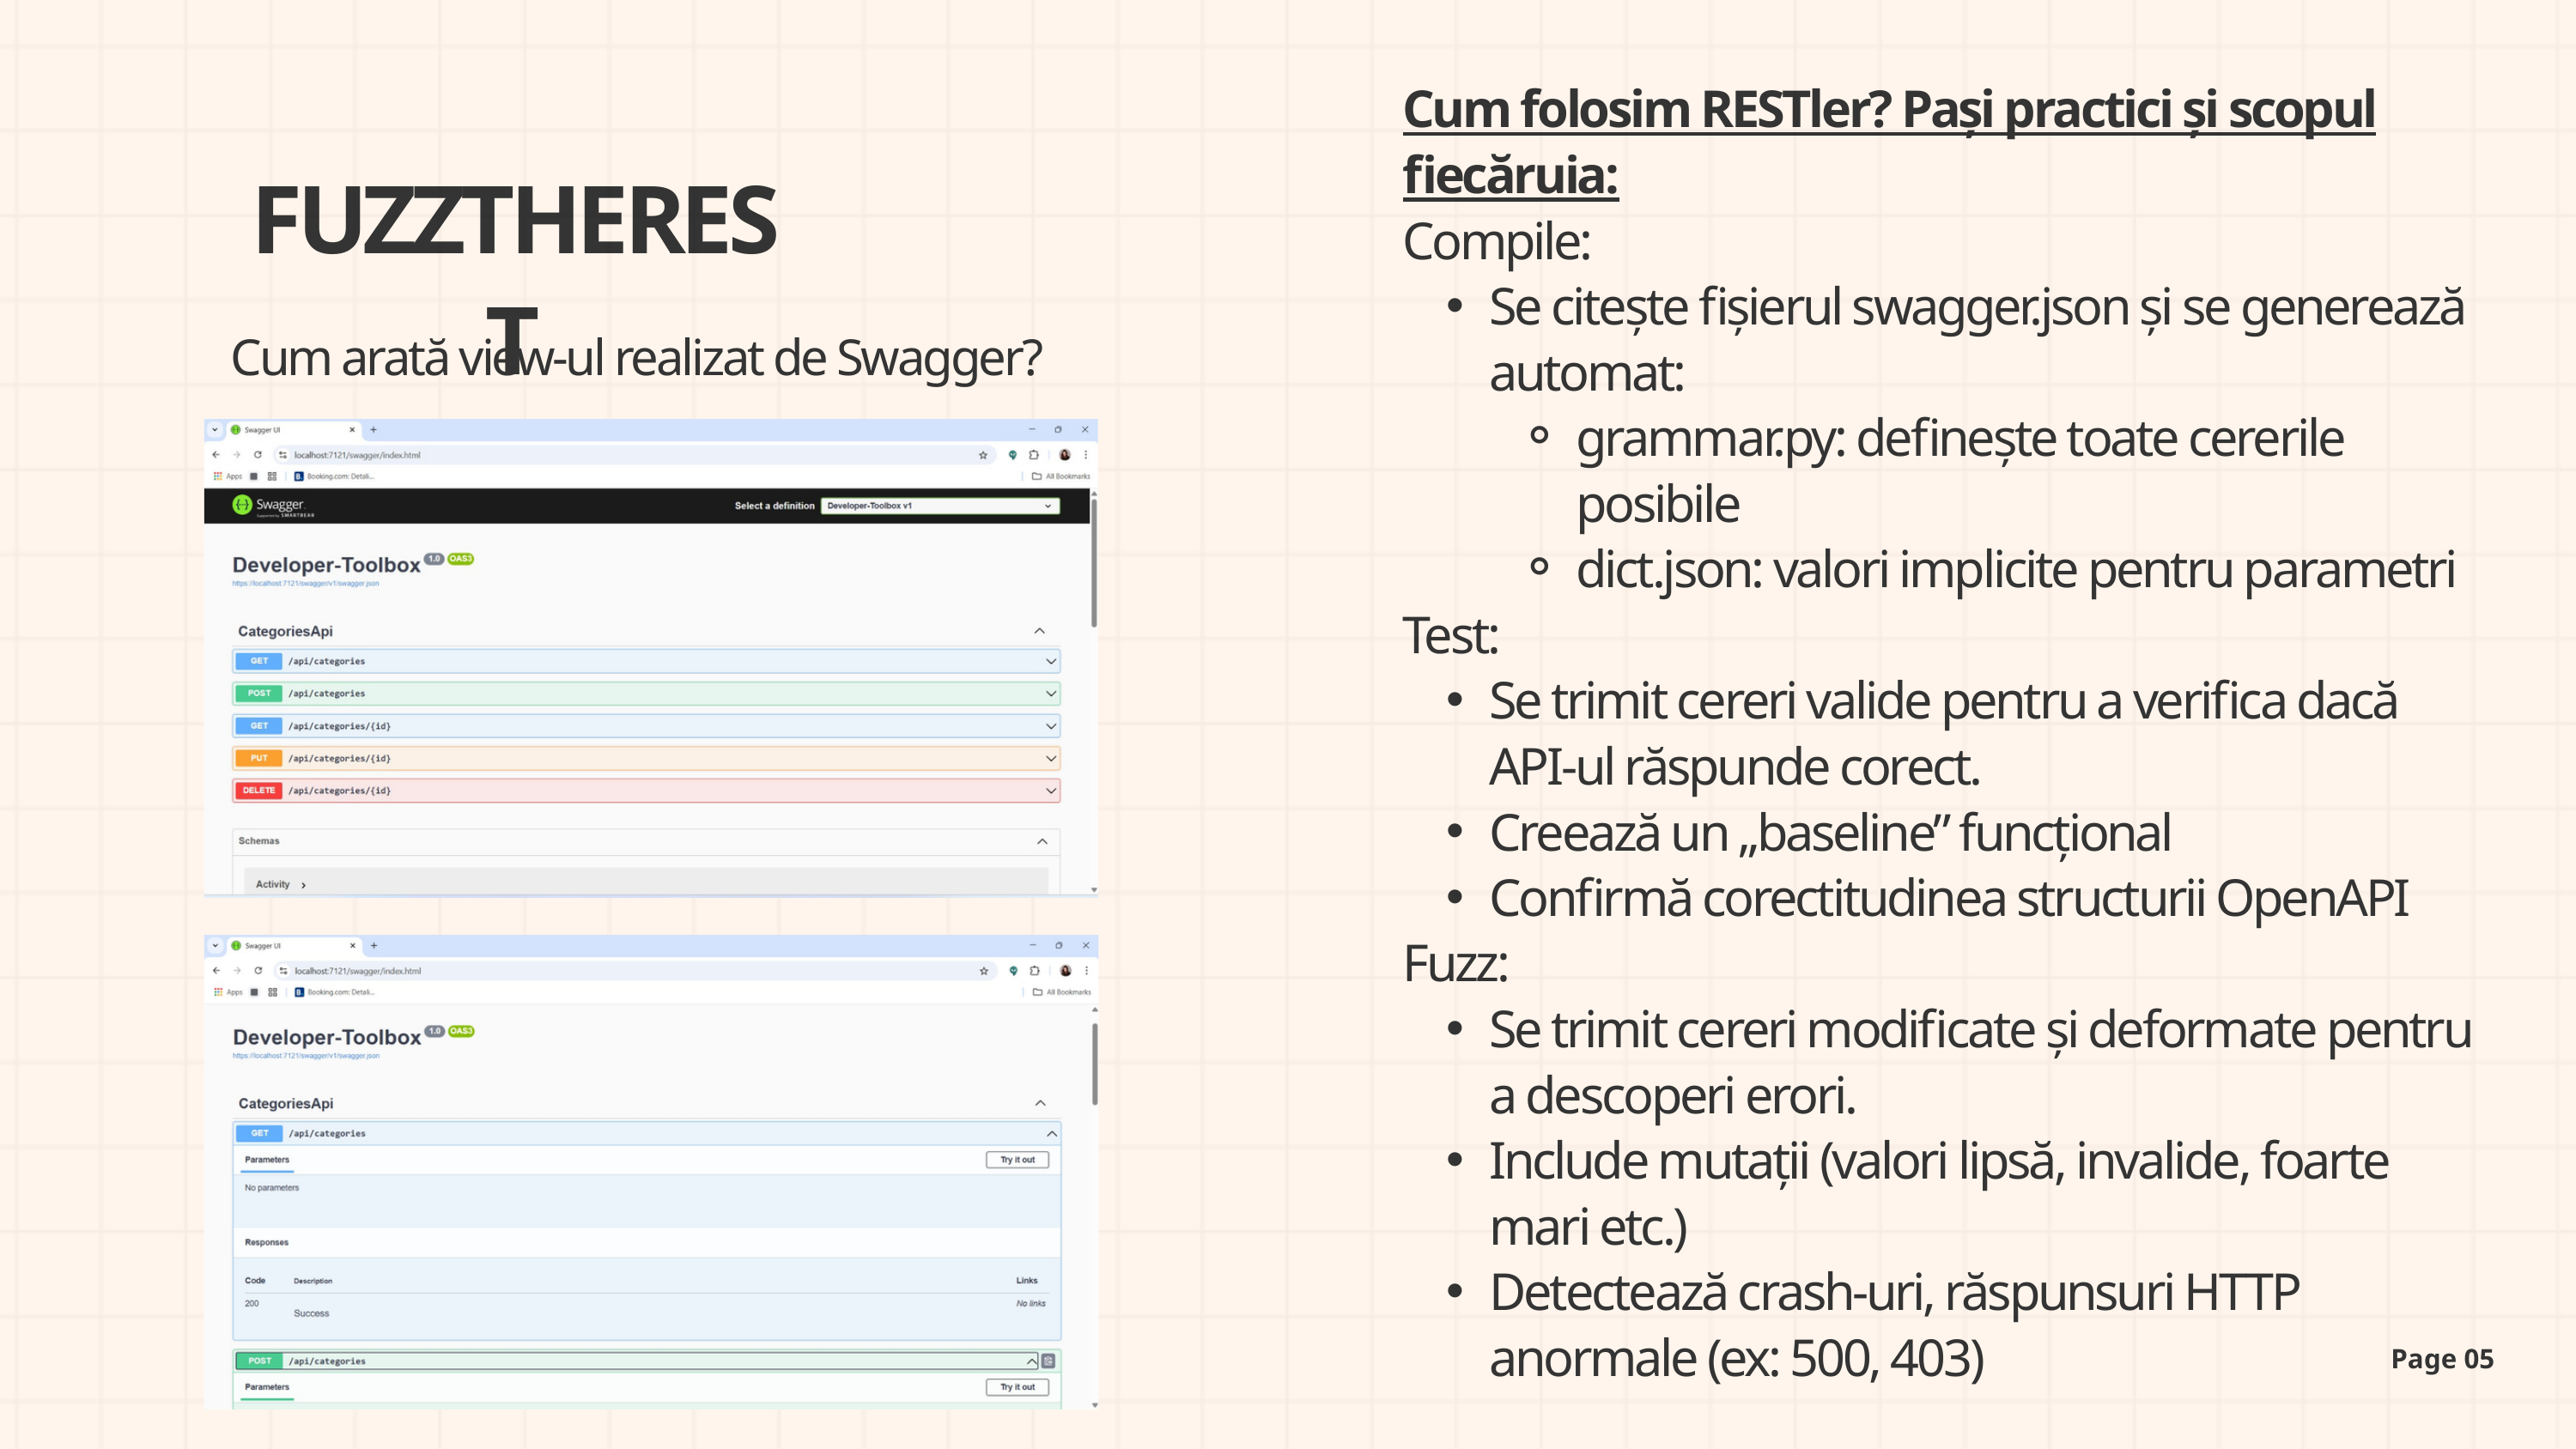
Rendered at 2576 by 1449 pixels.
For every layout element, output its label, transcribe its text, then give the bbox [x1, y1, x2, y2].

text_box [204, 935, 1099, 1410]
text_box [204, 419, 1098, 898]
text_box Page 05 [2353, 1337, 2495, 1374]
text_box [0, 0, 2576, 1449]
